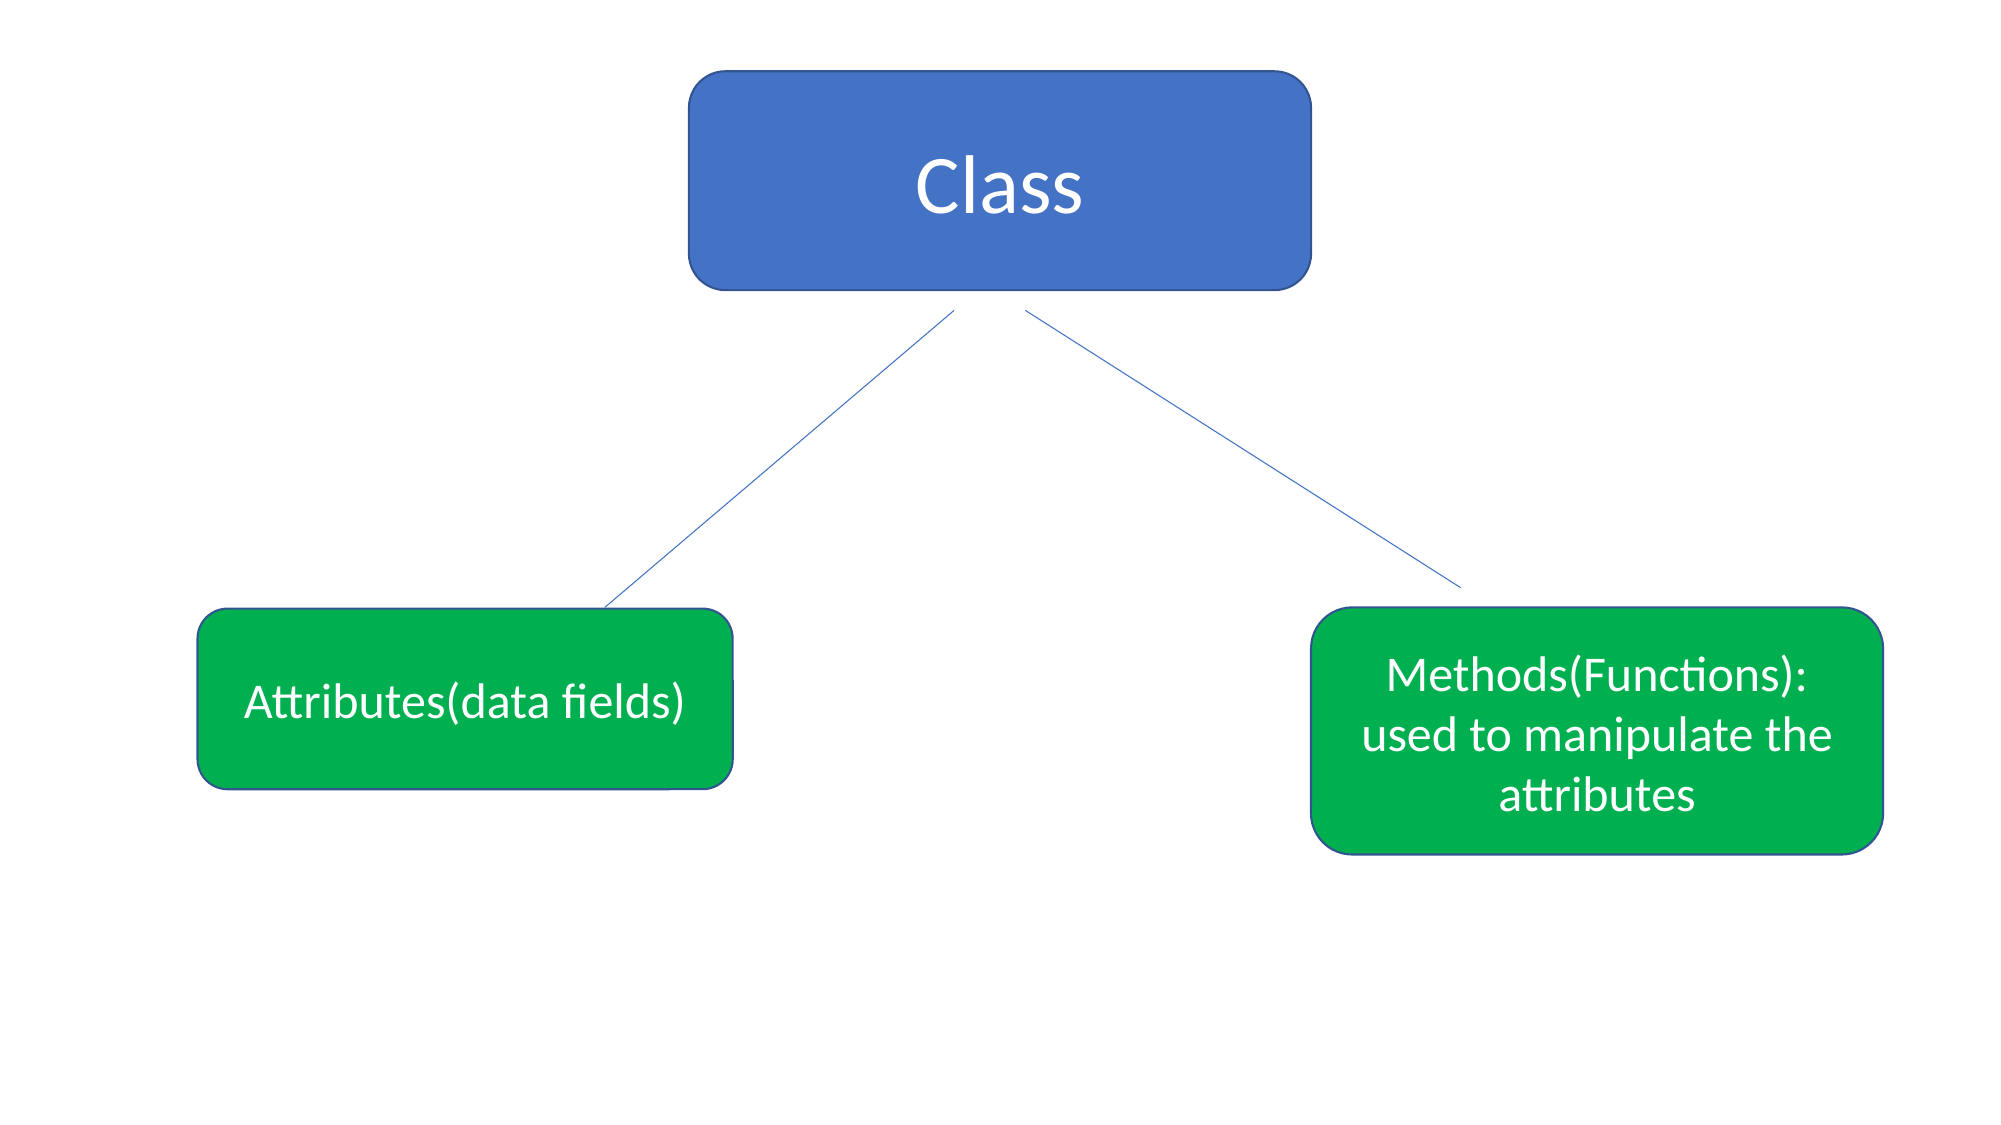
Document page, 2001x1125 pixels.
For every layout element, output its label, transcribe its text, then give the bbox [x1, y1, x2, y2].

text_box Class [687, 70, 1313, 292]
text_box Methods(Functions): used to manipulate the attributes [1309, 606, 1885, 856]
text_box Attributes(data fields) [196, 607, 734, 791]
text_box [1025, 310, 1461, 588]
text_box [604, 310, 955, 608]
